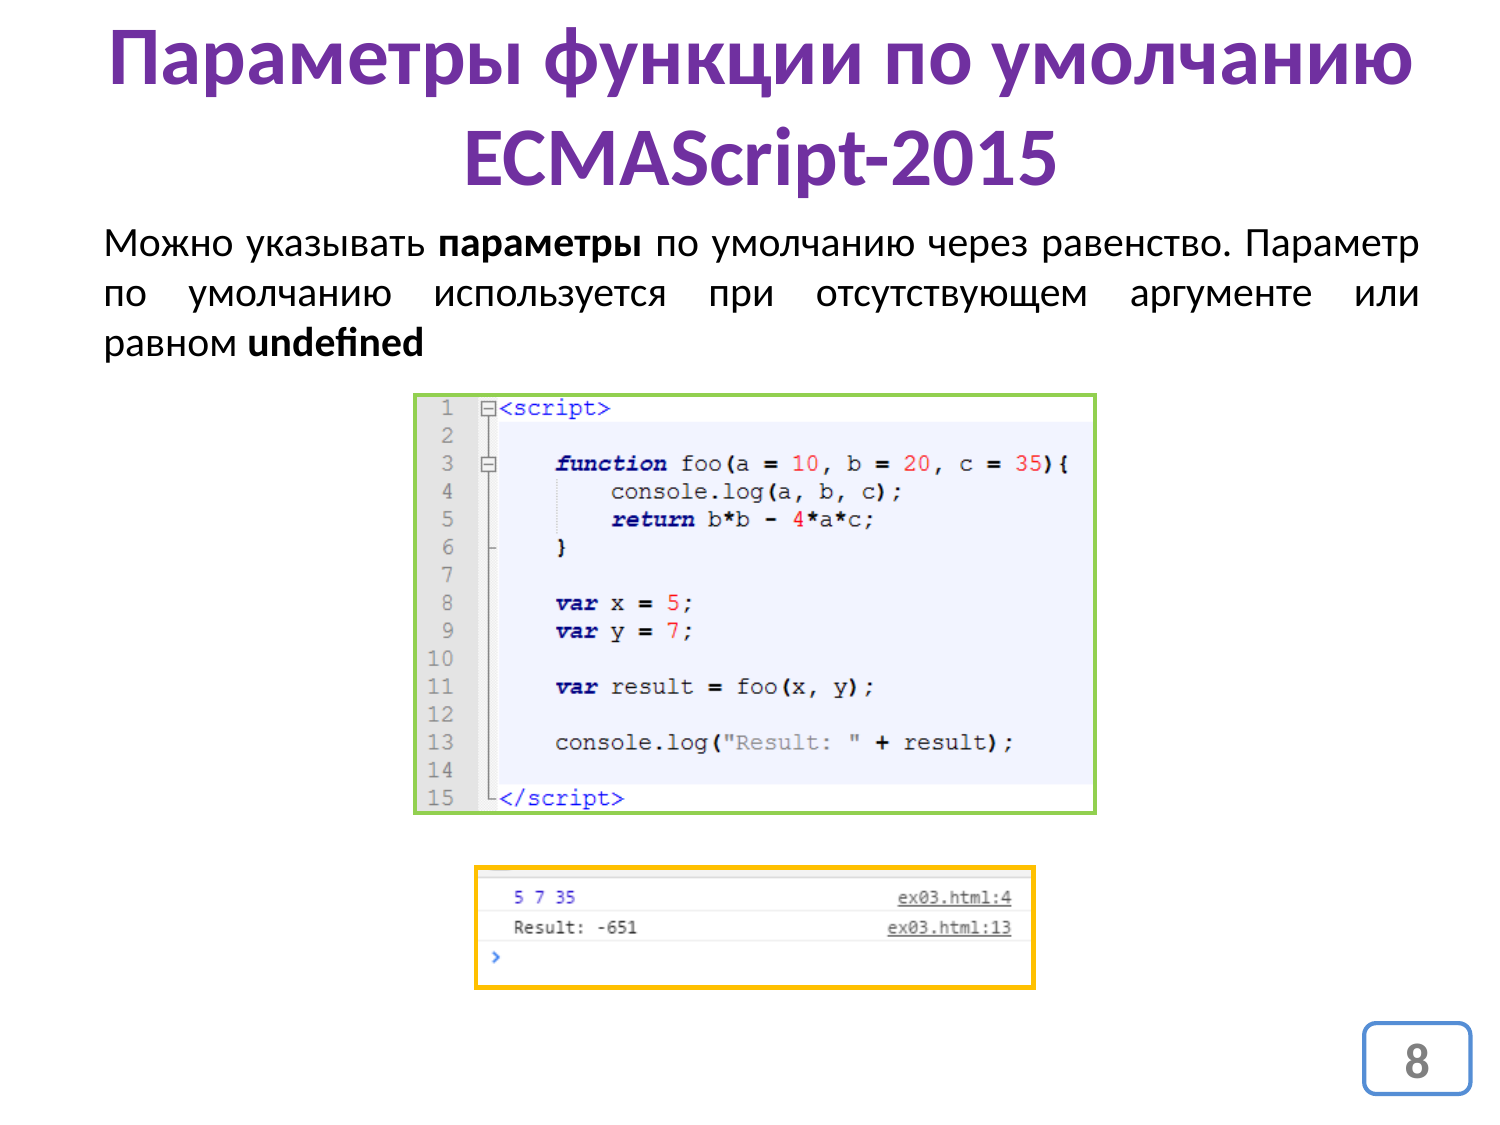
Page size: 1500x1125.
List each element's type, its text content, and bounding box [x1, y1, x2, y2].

picture [417, 396, 1093, 811]
picture [477, 869, 1032, 986]
text_box Можно указывать параметры по умолчанию через равенство. Параметр по умолчанию используется при отсутствующем аргументе или равном undefined [88, 206, 1436, 372]
text_box Параметры функции по умолчанию ECMAScript-2015 [86, 42, 1437, 161]
text_box 8 [1362, 1021, 1473, 1097]
